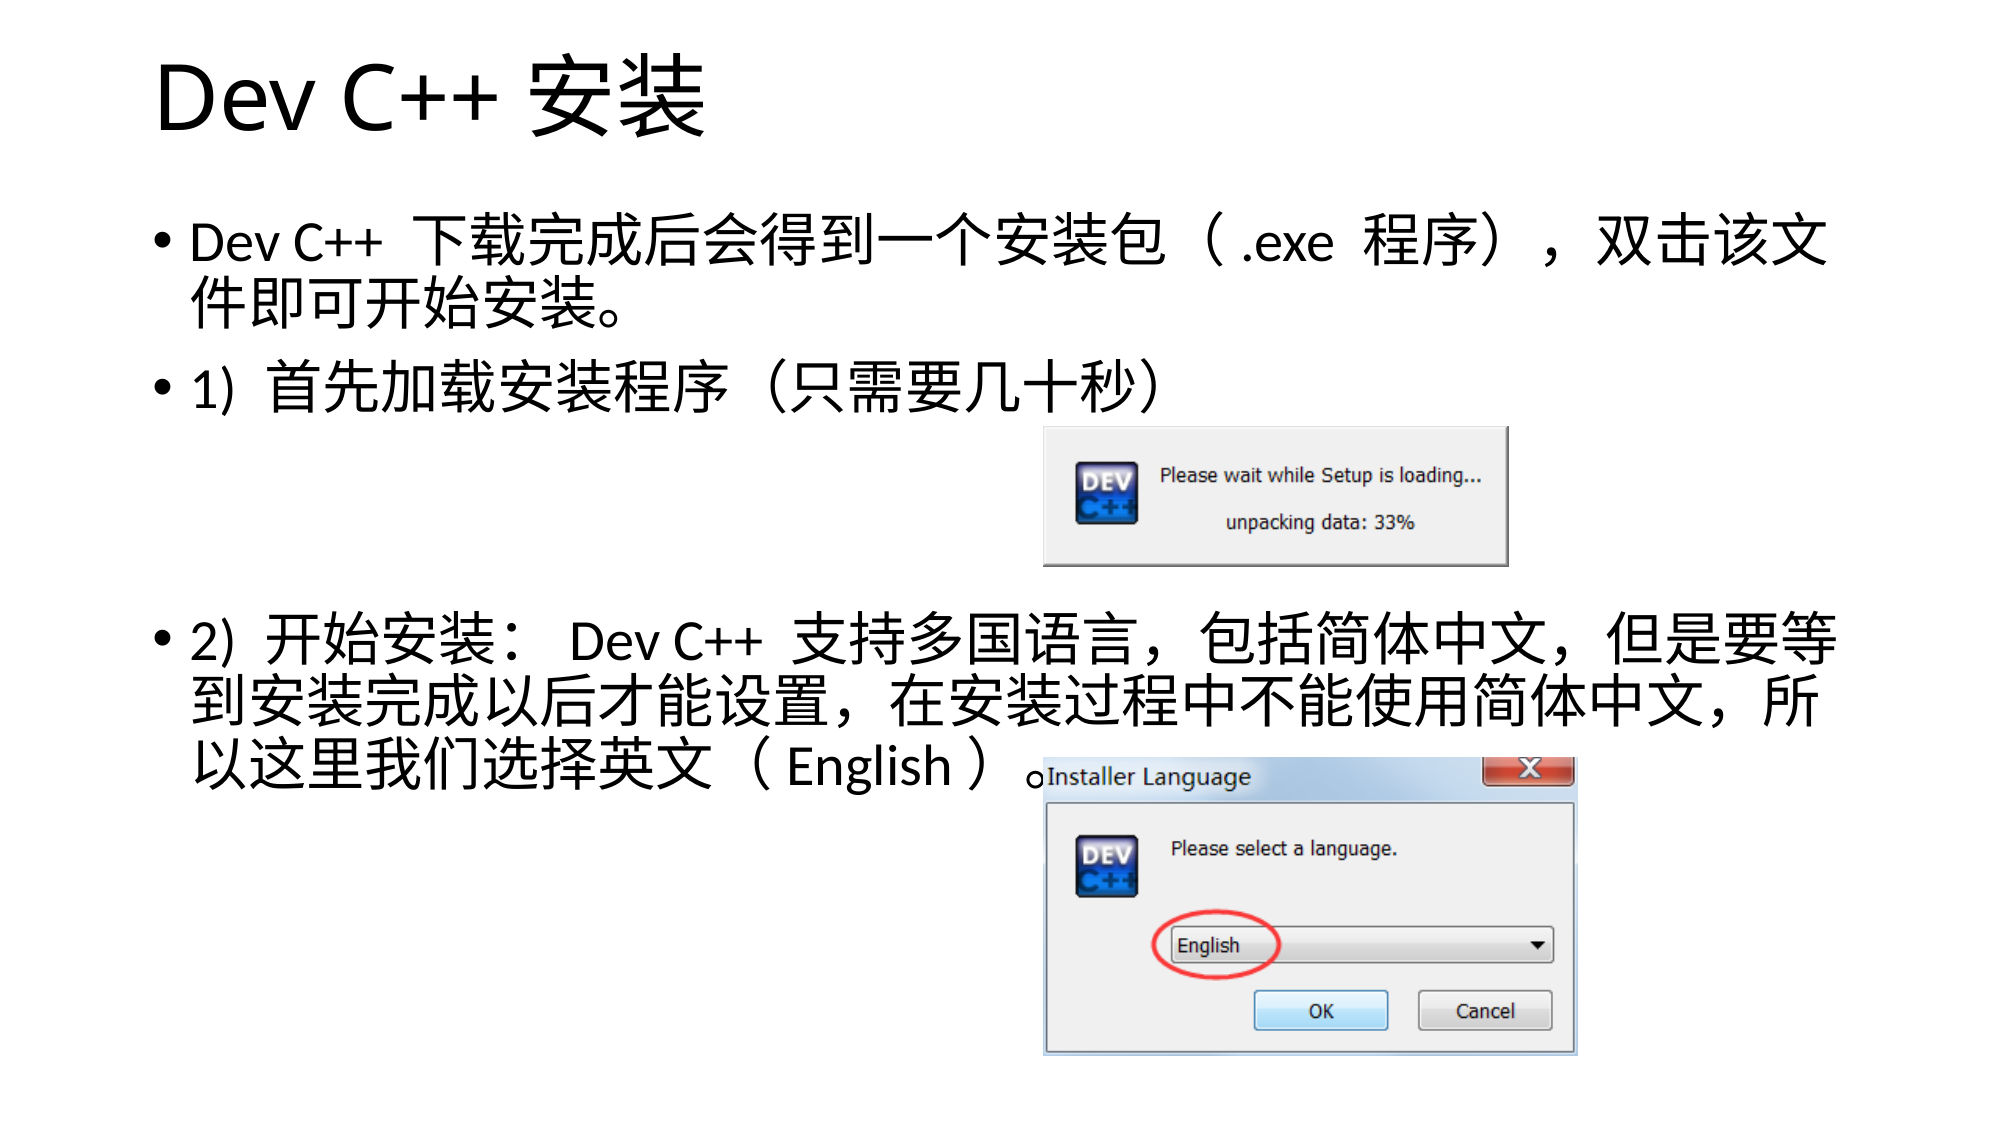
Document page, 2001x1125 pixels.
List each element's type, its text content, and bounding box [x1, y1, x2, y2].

picture [1043, 426, 1509, 567]
title Dev C++安装 [137, 23, 1863, 179]
picture [1043, 757, 1578, 1056]
list Dev C++ 下载完成后会得到一个安装包（.exe 程序），双击该文件即可开始安装。 1) 首先加载安装程序（只需要几十秒） 2) 开始安装：Dev C++ 支持多国语言，包括简体中文，但是要等到安装完成以后才能设置，在安装过程中不能使用简体中文，所以这里我们选择英文（English）。 [137, 203, 1863, 1056]
